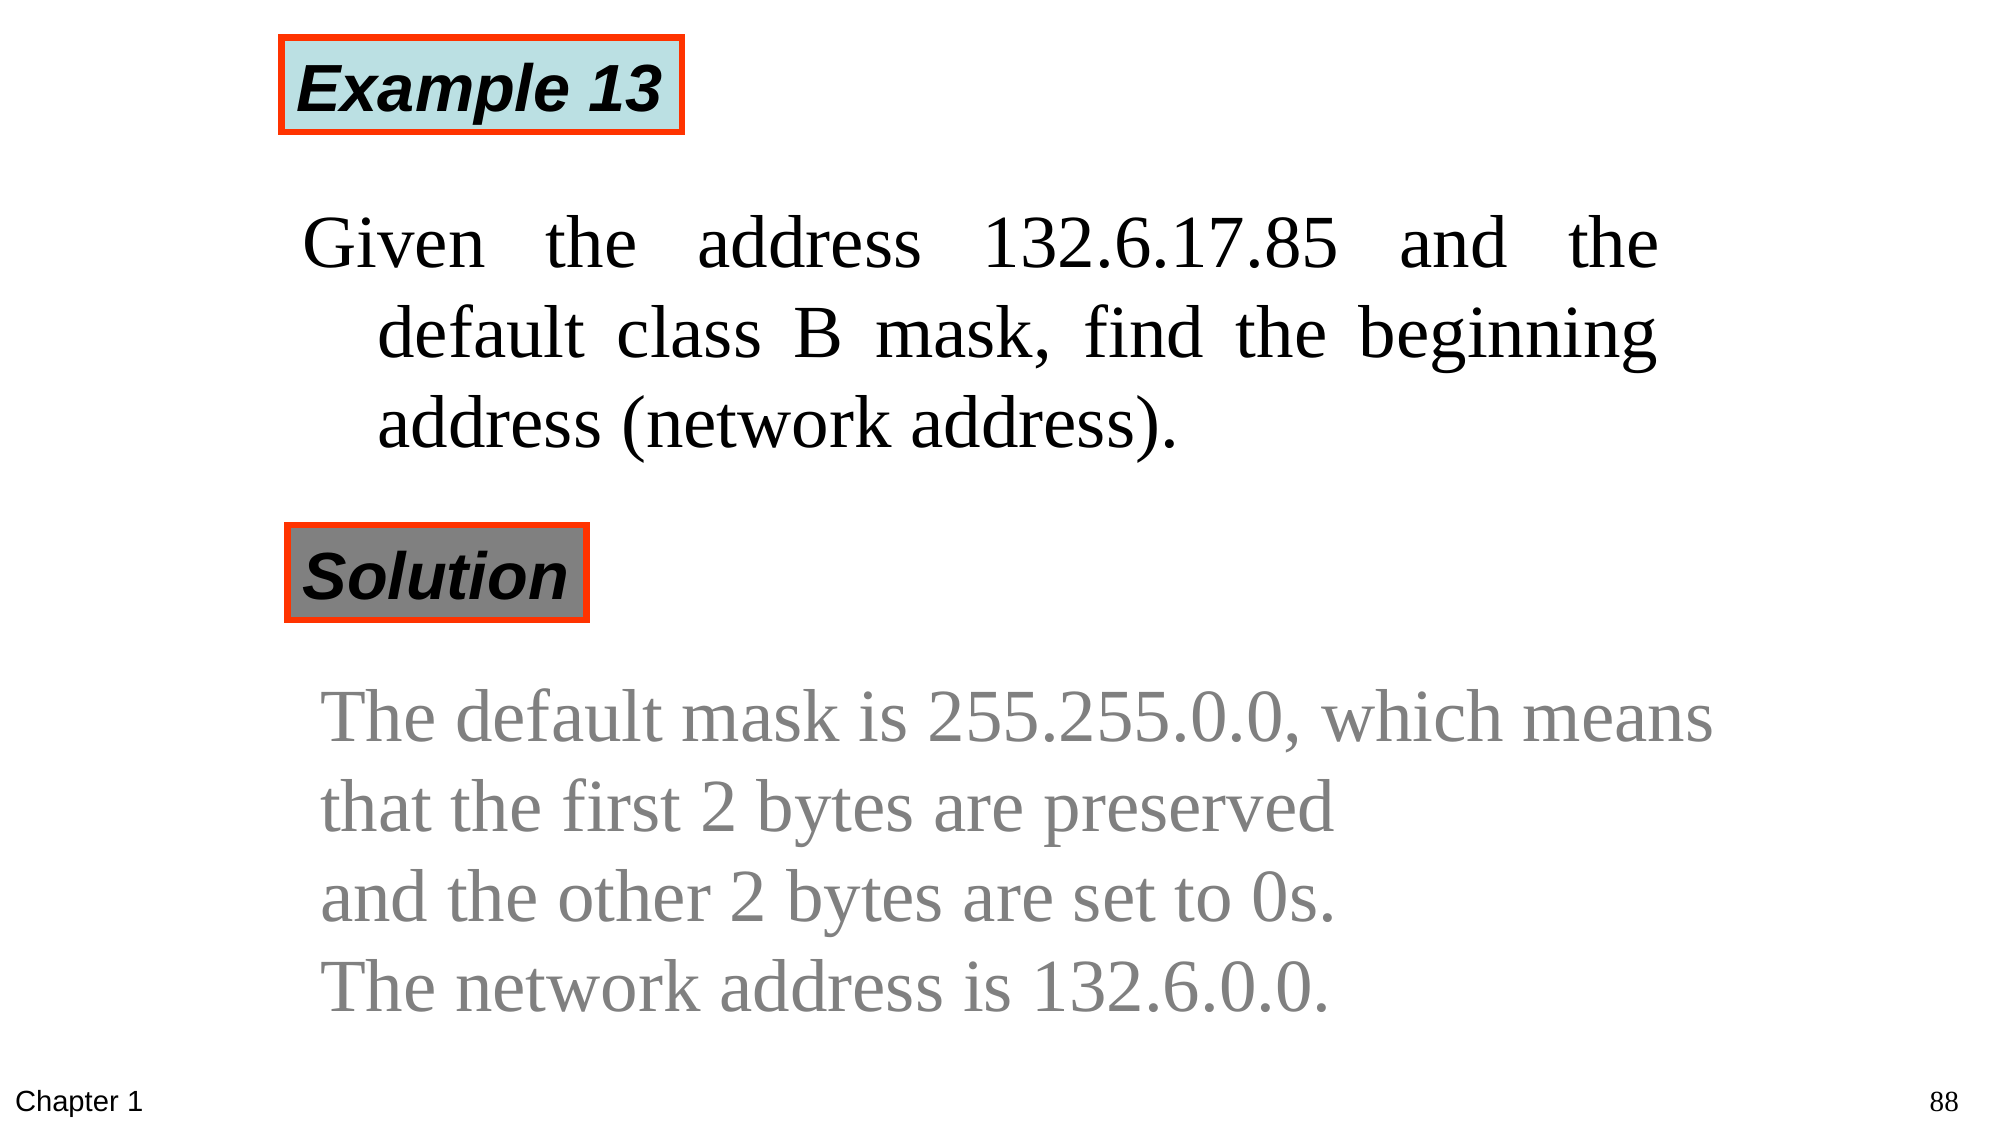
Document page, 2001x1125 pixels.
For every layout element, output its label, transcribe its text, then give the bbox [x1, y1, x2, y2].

text_box The default mask is 255.255.0.0, which means that the first 2 bytes are preserved and the other 2 bytes are set to 0s. The network address is 132.6.0.0. [305, 659, 1750, 1125]
text_box Solution [287, 524, 587, 620]
text_box Given the address 132.6.17.85 and the default class B mask, find the beginning address (network address). [287, 184, 1675, 470]
text_box Example 13 [281, 37, 682, 133]
